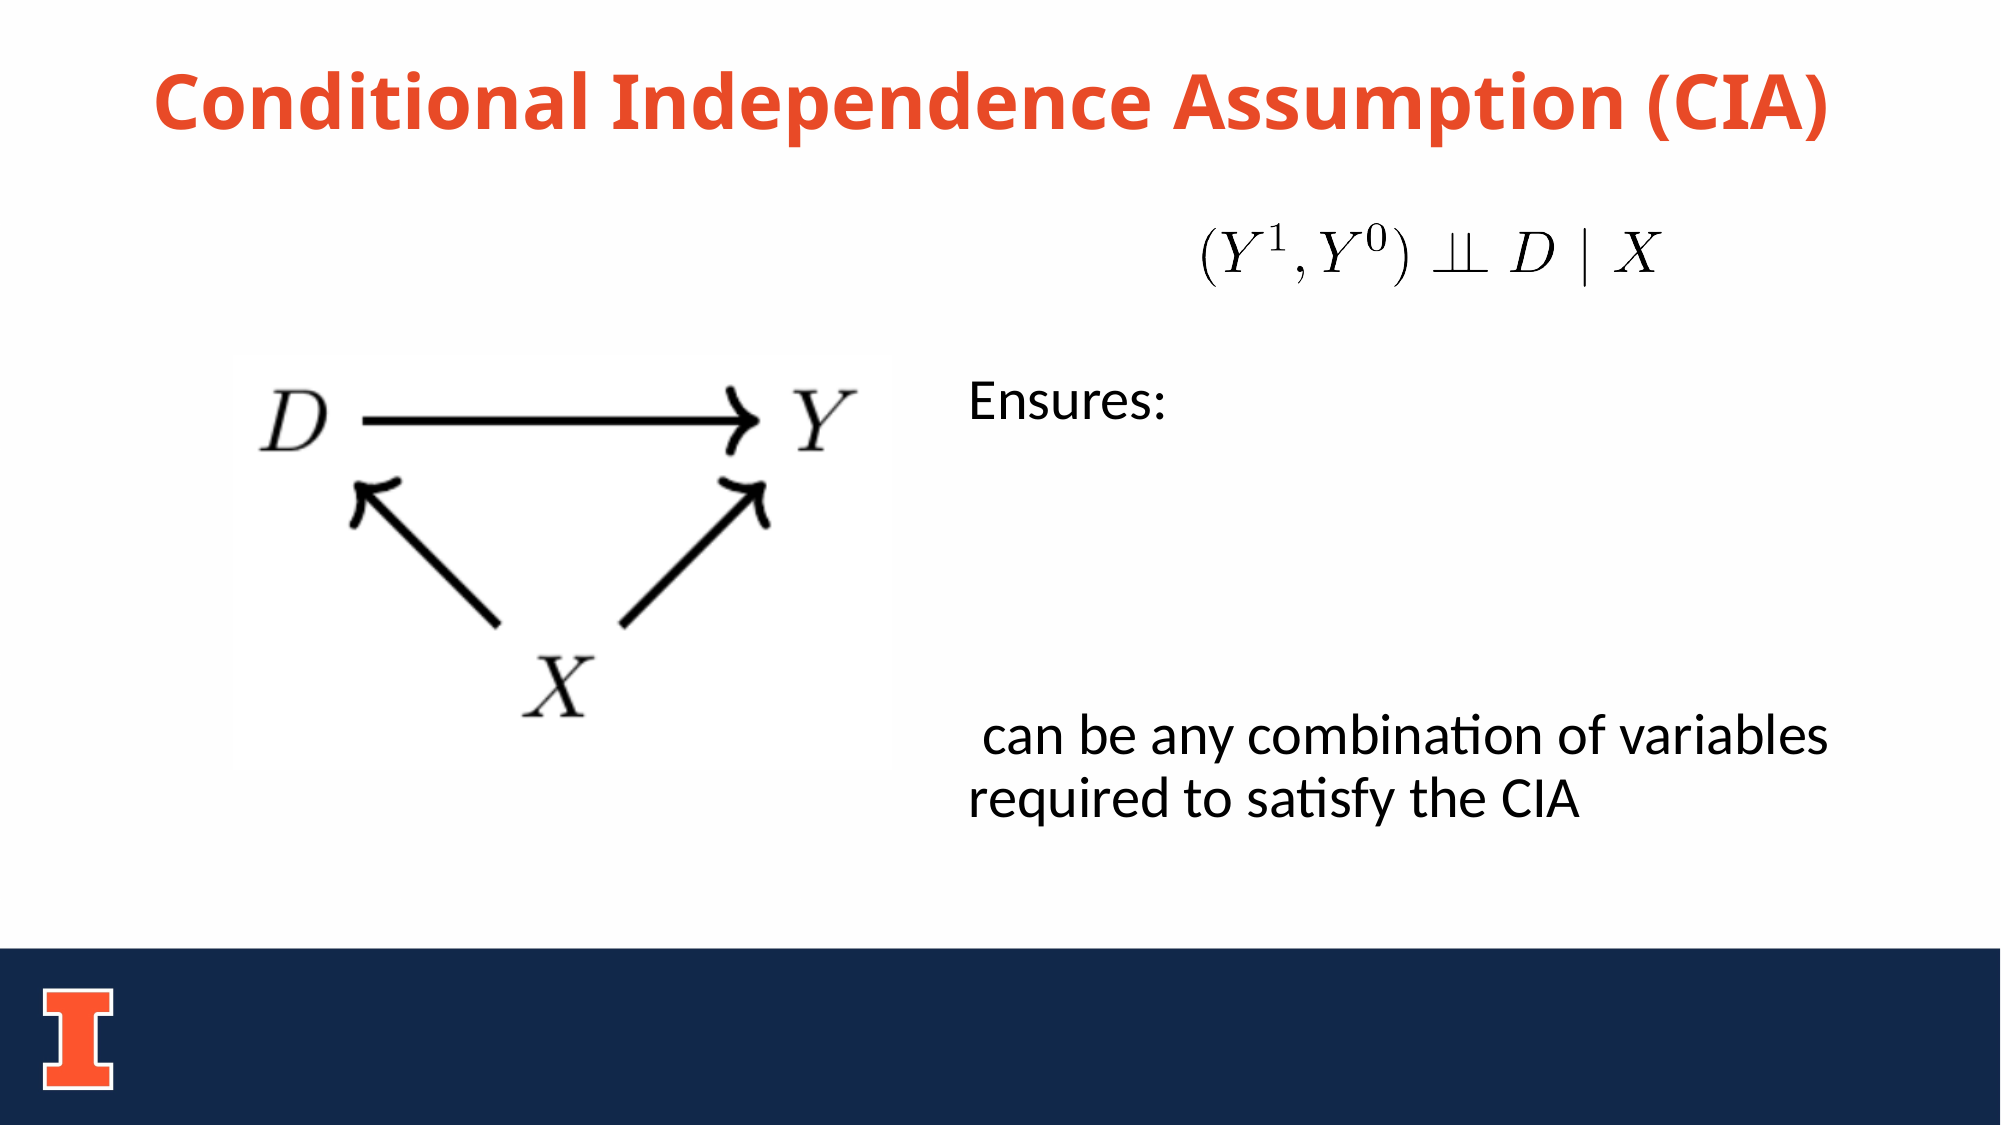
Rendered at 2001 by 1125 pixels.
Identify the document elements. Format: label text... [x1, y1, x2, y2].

title Conditional Independence Assumption (CIA) [137, 56, 1863, 155]
picture [0, 0, 2001, 1125]
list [233, 355, 892, 770]
